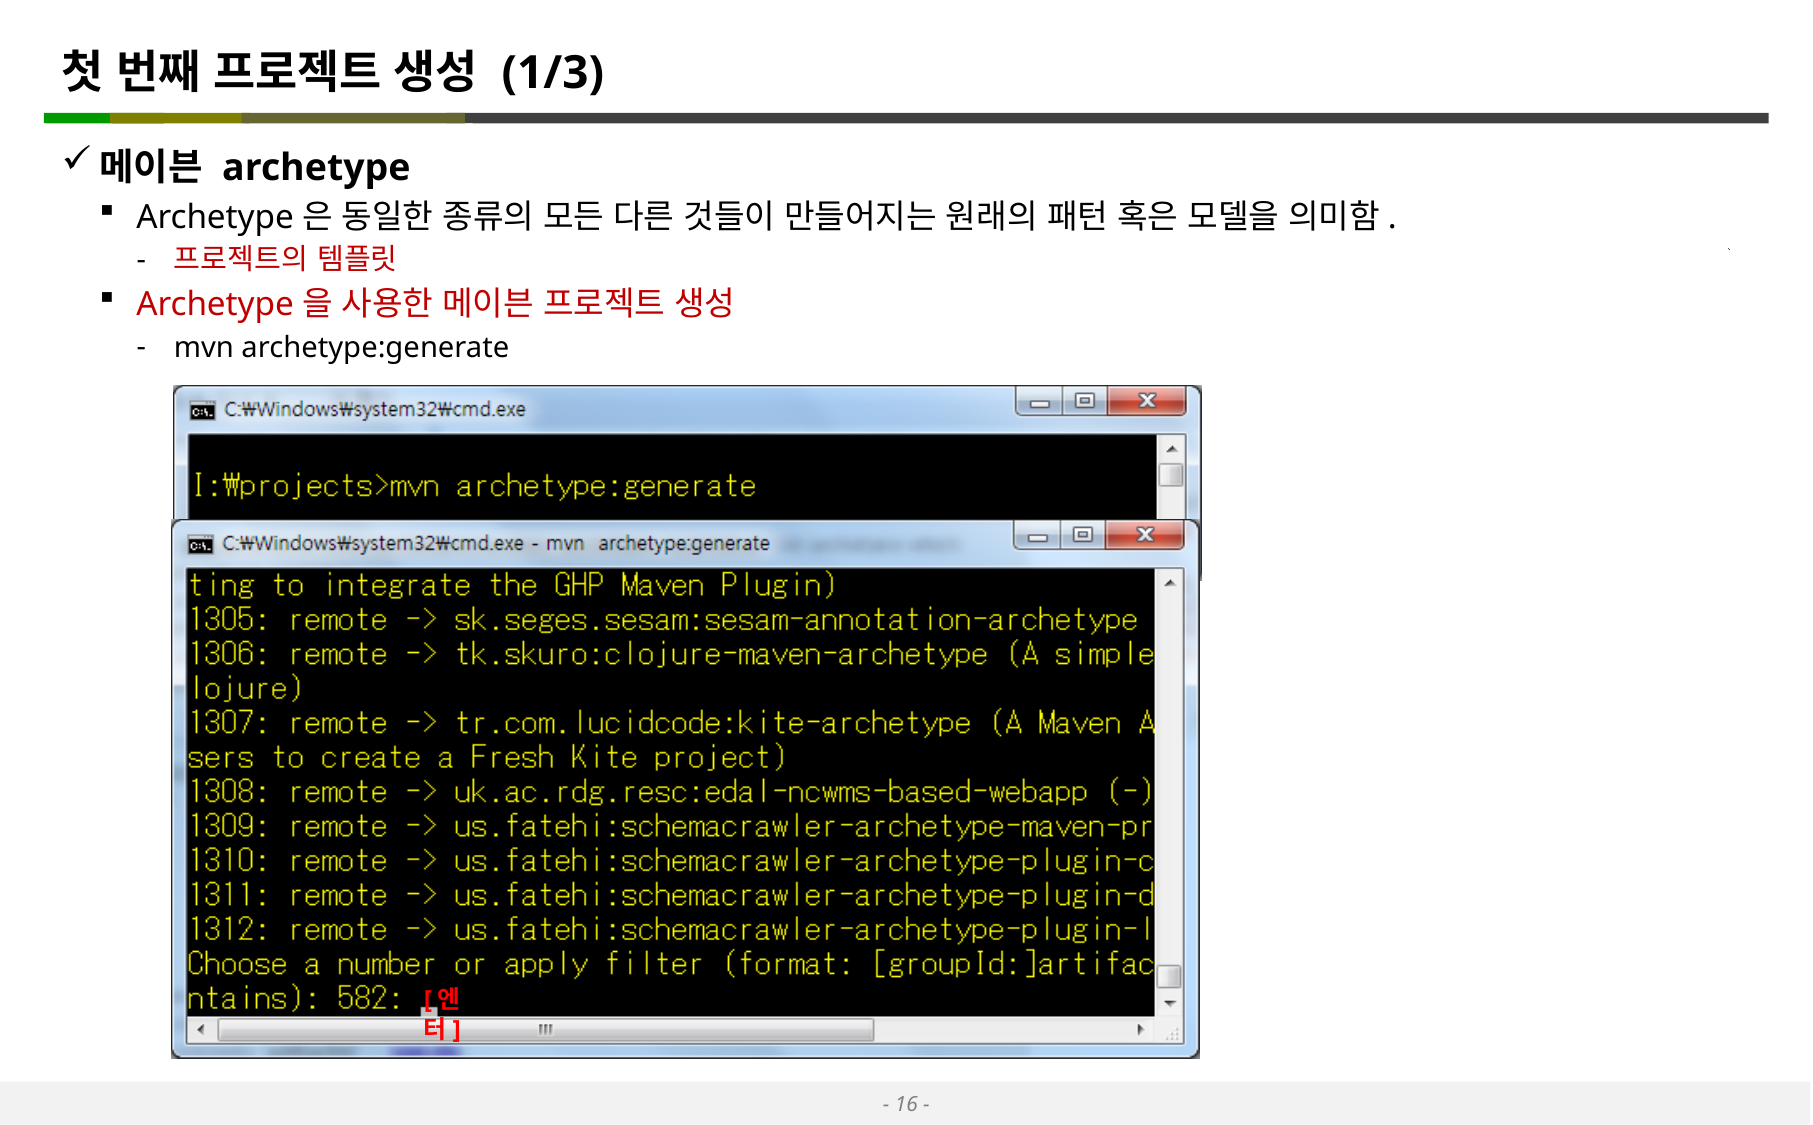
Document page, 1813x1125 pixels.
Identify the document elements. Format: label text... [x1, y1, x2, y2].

list 메이븐 archetype Archetype은 동일한 종류의 모든 다른 것들이 만들어지는 원래의 패턴 혹은 모델을 의미함. 프로젝트의 템플릿 Archetype을 사용한 메이븐 프로젝트 생성 mvn archetype:generate [55, 137, 1781, 377]
title 첫 번째 프로젝트 생성 (1/3) [55, 22, 1557, 118]
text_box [171, 385, 1202, 1060]
